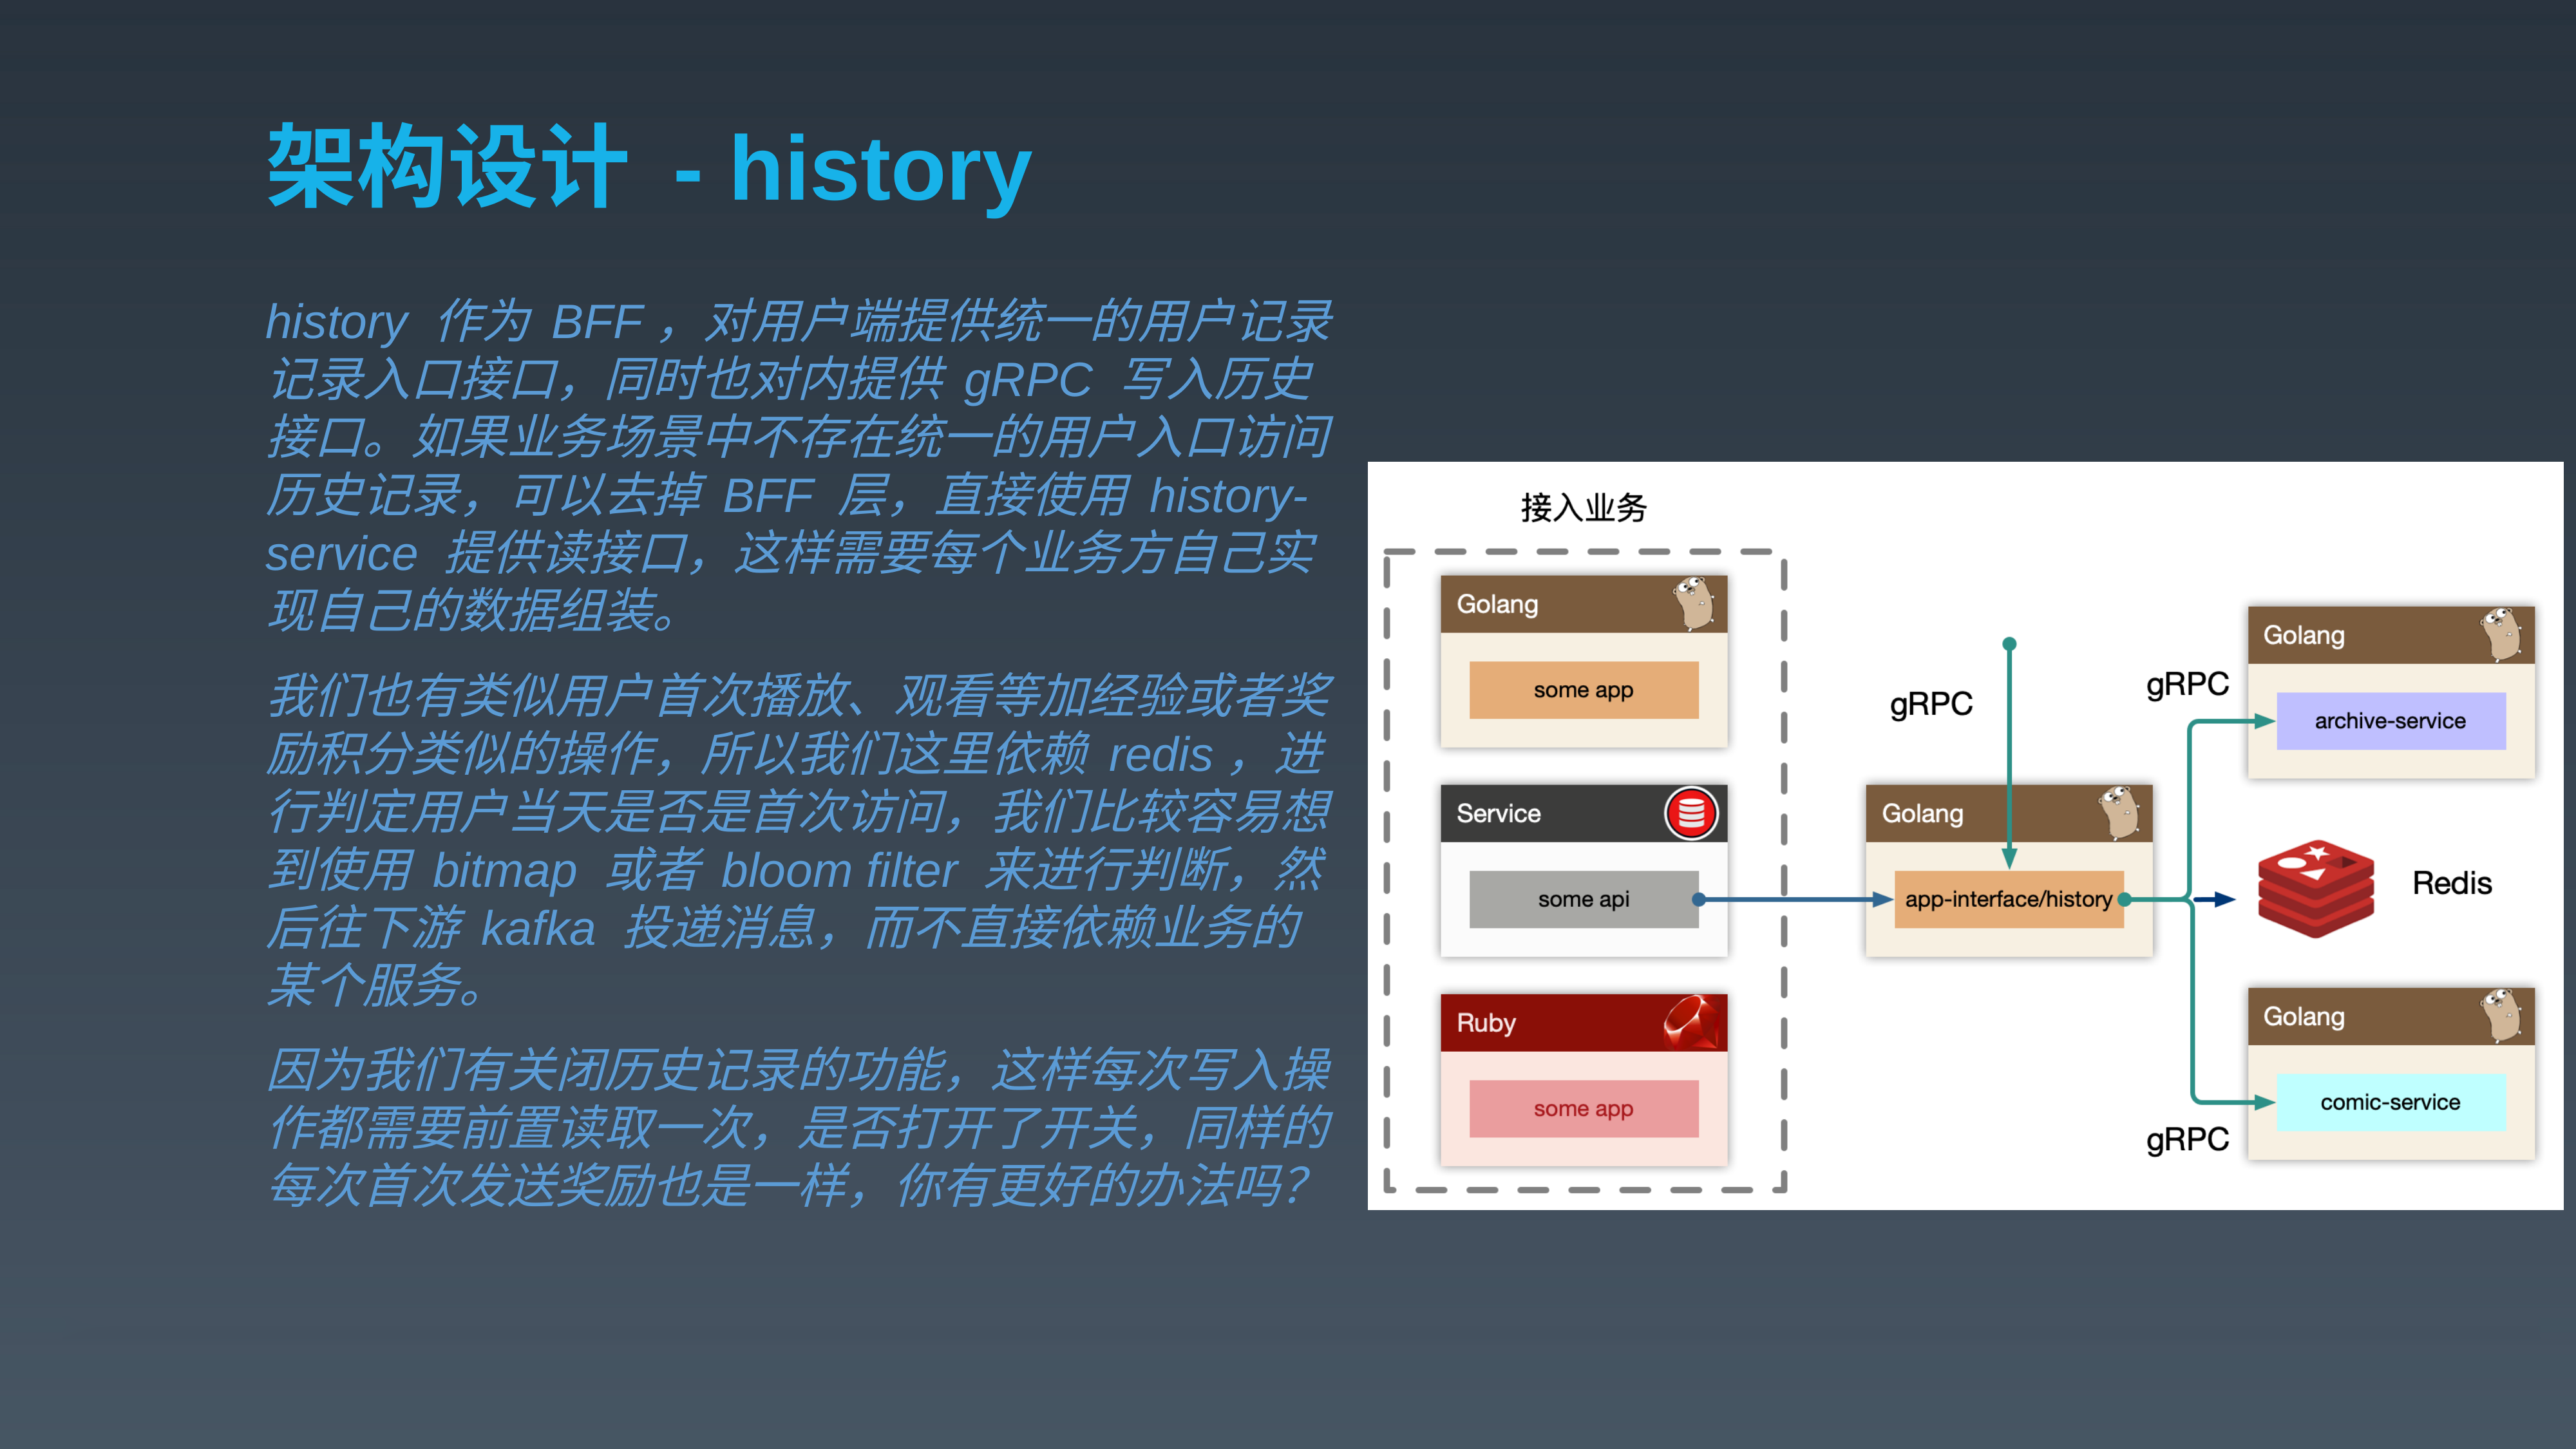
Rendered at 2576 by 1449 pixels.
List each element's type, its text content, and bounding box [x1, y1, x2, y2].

picture [0, 0, 2576, 1449]
title 架构设计 - history [260, 103, 2316, 243]
list history 作为 BFF，对用户端提供统一的用户记录记录入口接口，同时也对内提供 gRPC 写入历史接口。如果业务场景中不存在统一的用户入口访问历史记录，可以去掉 BFF 层，直接使用 history-service 提供读接口，这样需要每个业务方自己实现自己的数据组装。 我们也有类似用户首次播放、观看等加经验或者奖励积分类似的操作，所以我们这里依赖 redis，进行判定用户当天是否是首次访问，我们比较容易想到使用 bitmap 或者 bloom filter 来进行判断，然后往下游 kafka 投递消息，而不直接依赖业务的某个服务。 因为我们有关闭历史记录的功能，这样每次写入操作都需要前置读取一次，是否打开了开关，同样的每次首次发送奖励也是一样，你有更好的办法吗？ [260, 284, 1338, 1381]
